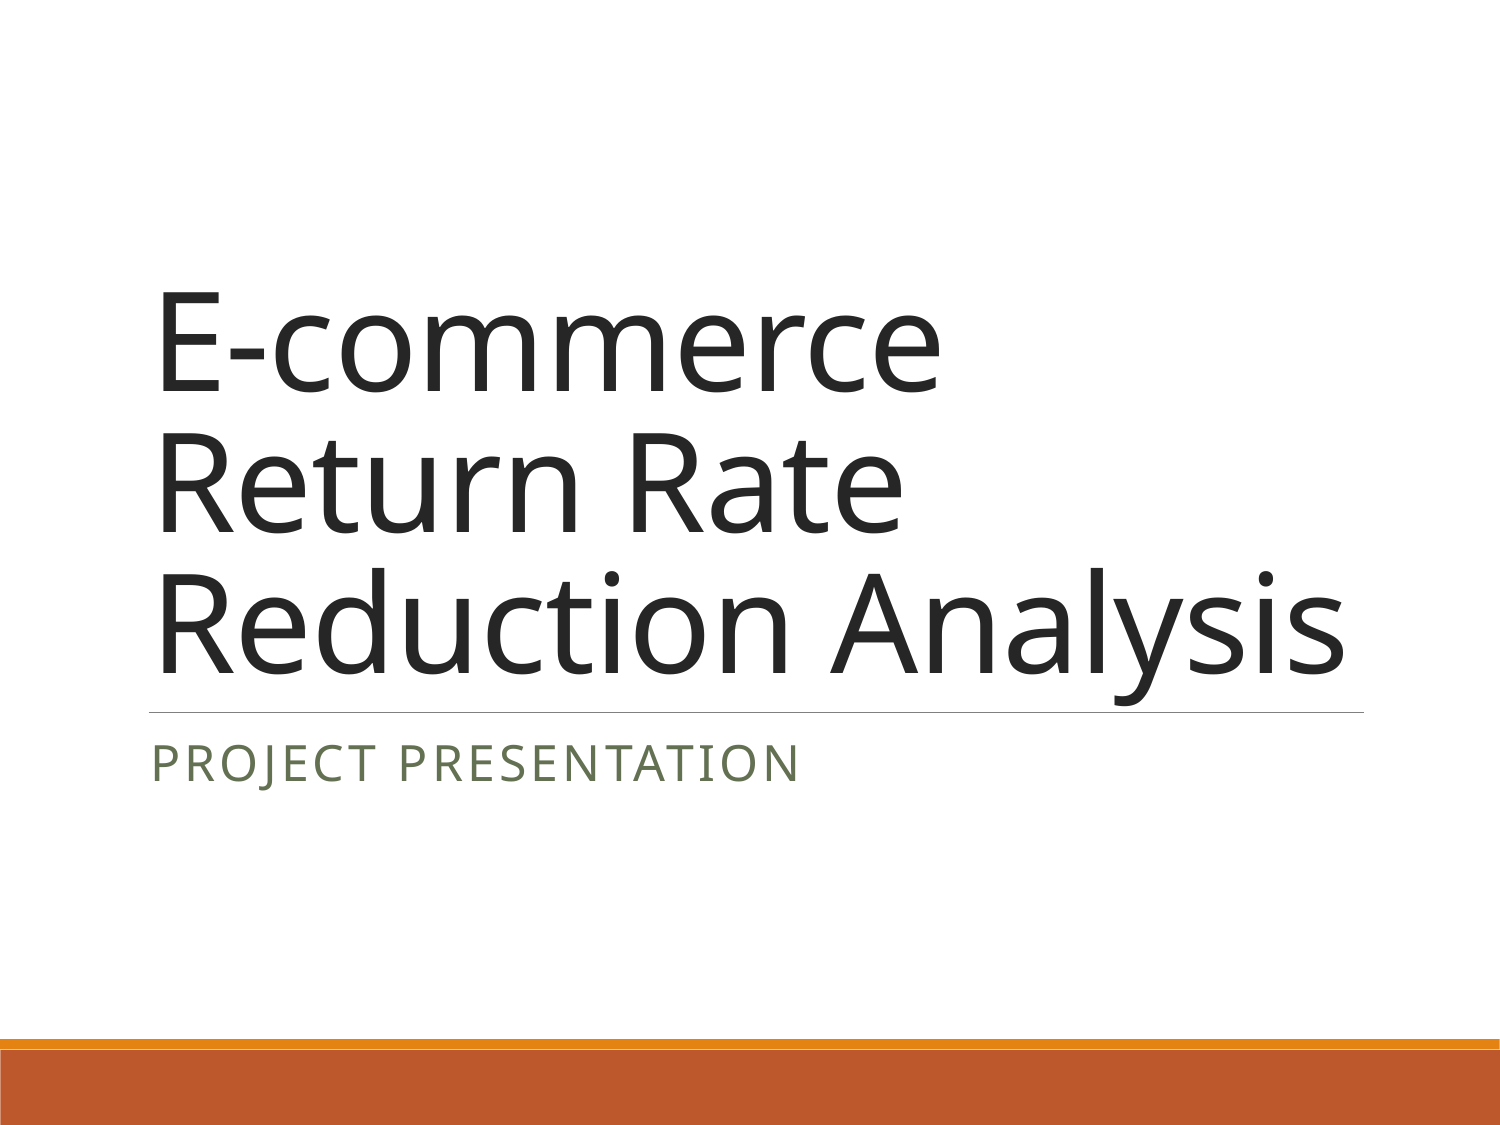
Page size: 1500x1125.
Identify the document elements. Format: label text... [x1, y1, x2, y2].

title E-commerce Return Rate Reduction Analysis [135, 124, 1373, 710]
subtitle Project Presentation [135, 730, 1373, 919]
